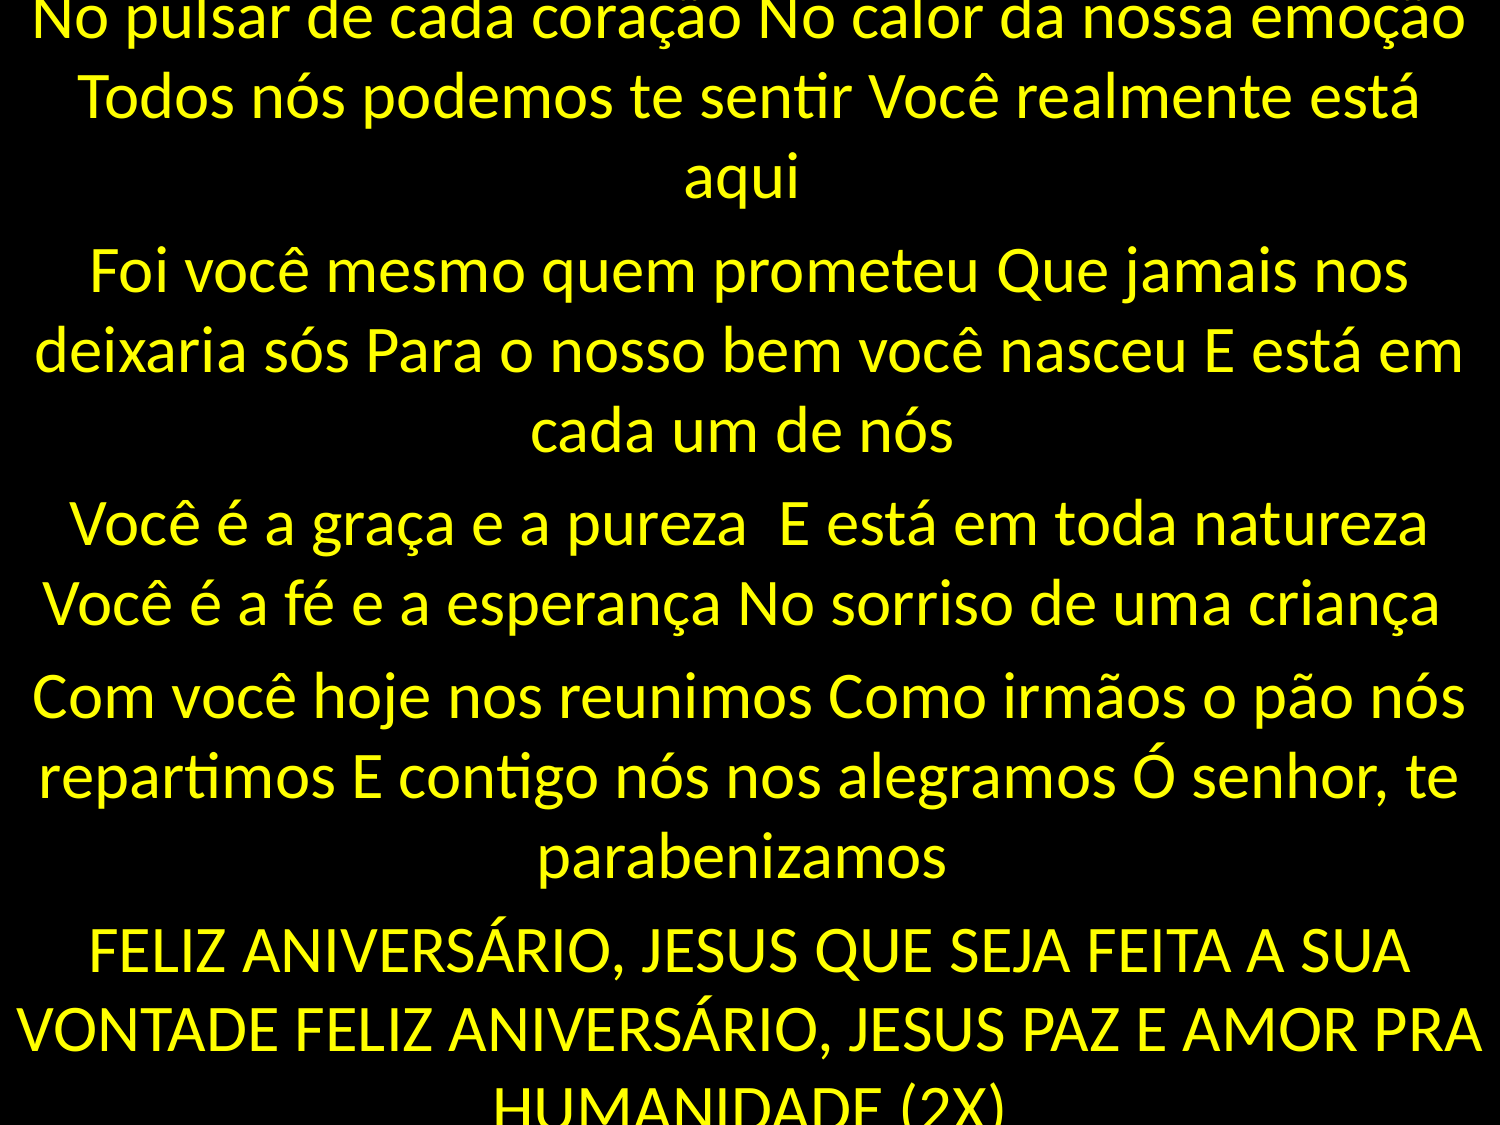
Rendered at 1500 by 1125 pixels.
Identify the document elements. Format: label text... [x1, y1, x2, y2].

subtitle No pulsar de cada coração No calor da nossa emoção Todos nós podemos te sentir Você realmente está aqui Foi você mesmo quem prometeu Que jamais nos deixaria sós Para o nosso bem você nasceu E está em cada um de nós Você é a graça e a pureza E está em toda natureza Você é a fé e a esperança No sorriso de uma criança Com você hoje nos reunimos Como irmãos o pão nós repartimos E contigo nós nos alegramos Ó senhor, te parabenizamos FELIZ ANIVERSÁRIO, JESUS QUE SEJA FEITA A SUA VONTADE FELIZ ANIVERSÁRIO, JESUS PAZ E AMOR PRA HUMANIDADE (2X) [0, 0, 1500, 1125]
